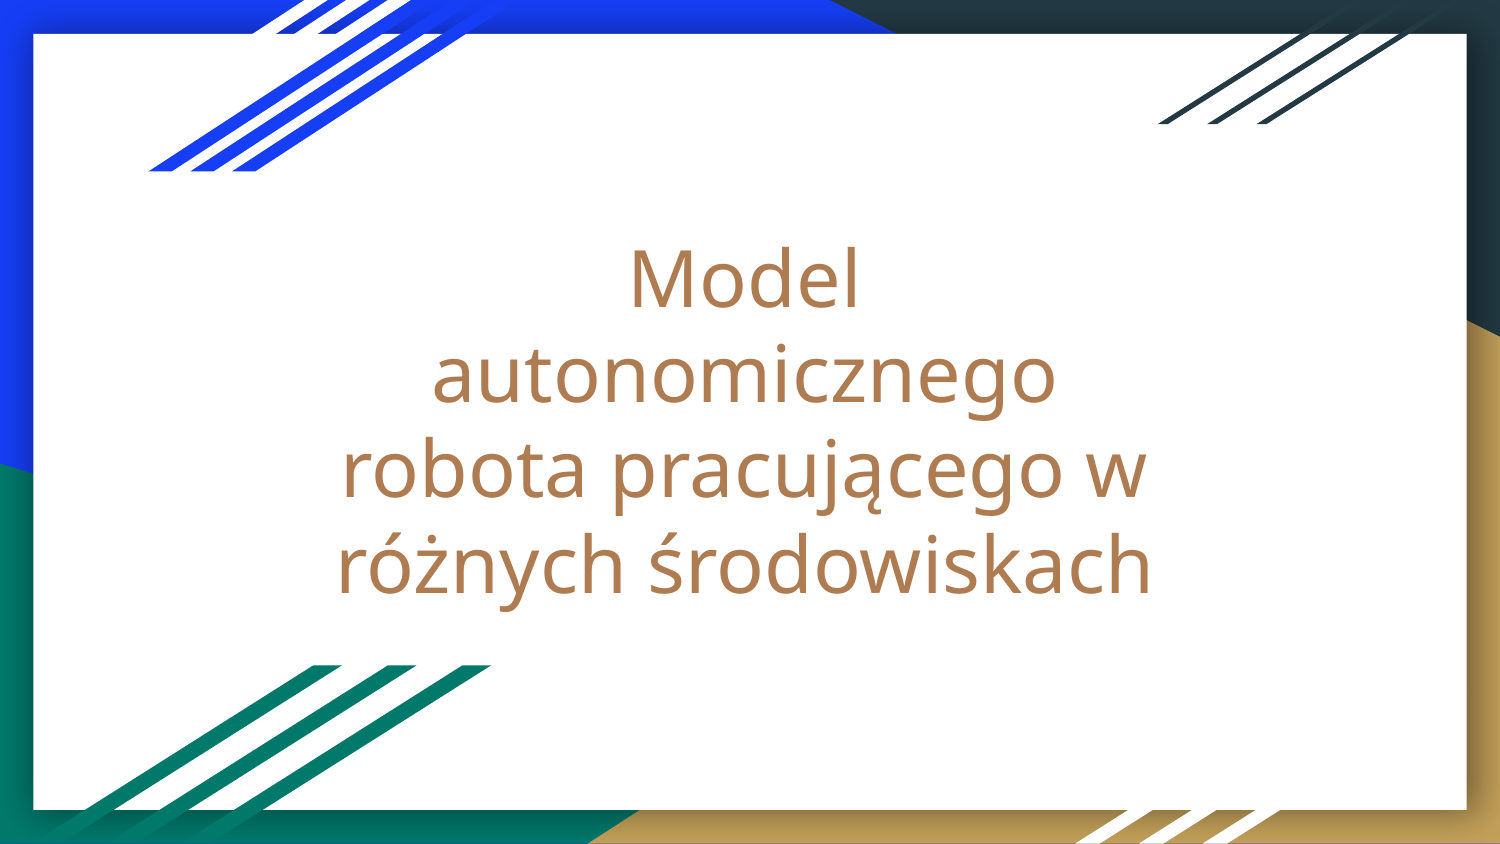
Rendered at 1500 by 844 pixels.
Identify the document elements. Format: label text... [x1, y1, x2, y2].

title Model autonomicznego robota pracującego w różnych środowiskach [304, 250, 1185, 588]
